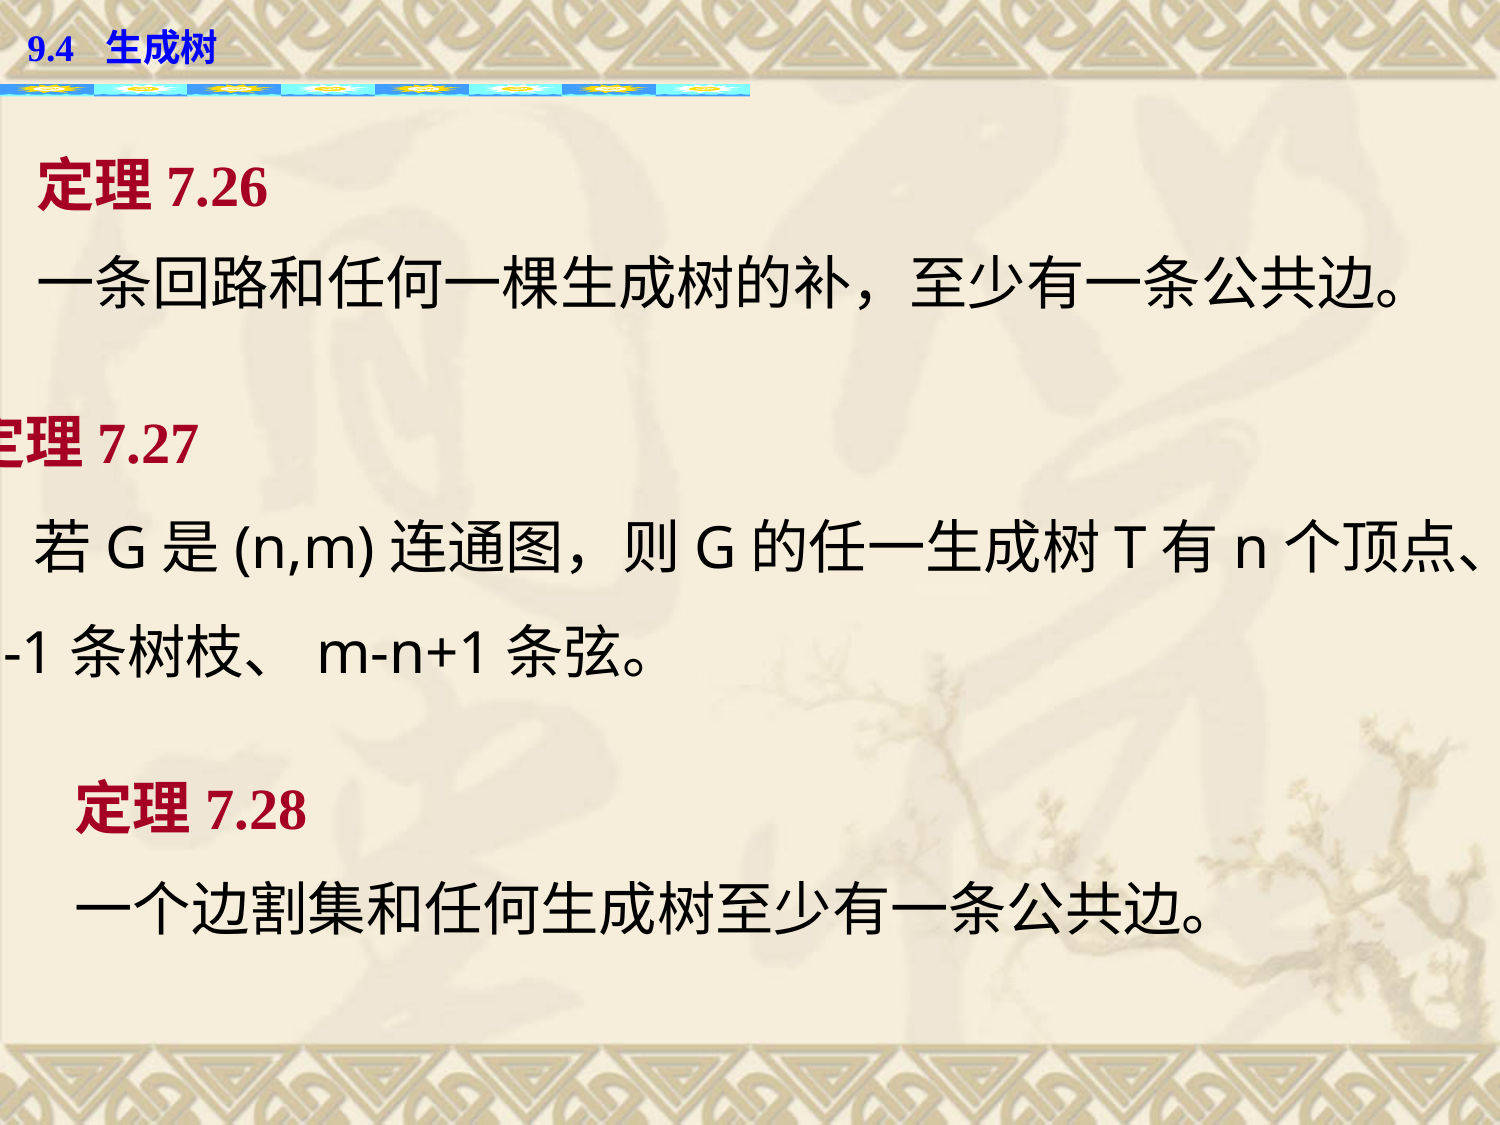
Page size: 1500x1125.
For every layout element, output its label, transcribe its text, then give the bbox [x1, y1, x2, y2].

picture [0, 0, 1500, 362]
picture [0, 693, 1500, 1125]
text_box 定理7.26 一条回路和任何一棵生成树的补，至少有一条公共边。 [21, 112, 1449, 324]
text_box 定理7.27 若G是(n,m)连通图，则G的任一生成树T有n个顶点、 n-1条树枝、m-n+1条弦。 [0, 362, 1500, 693]
text_box 9.4 生成树 [12, 16, 463, 76]
text_box 定理7.28 一个边割集和任何生成树至少有一条公共边。 [60, 731, 1338, 950]
